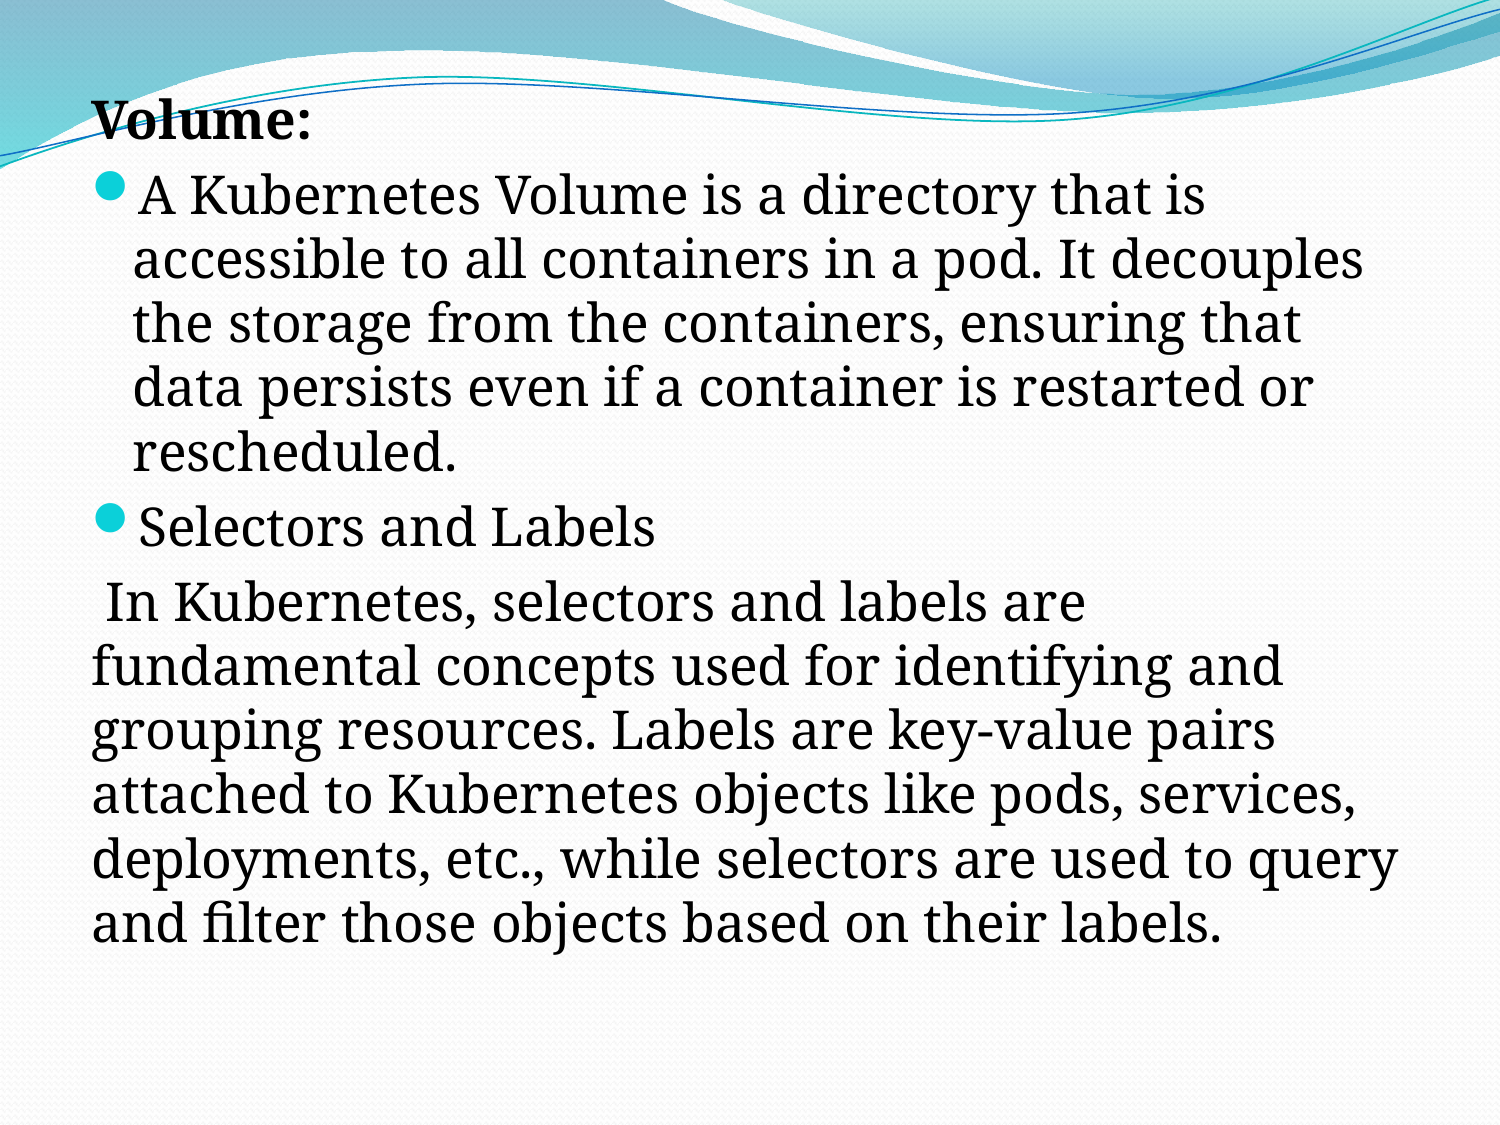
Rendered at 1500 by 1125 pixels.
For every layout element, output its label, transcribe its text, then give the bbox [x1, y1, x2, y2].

list Volume: A Kubernetes Volume is a directory that is accessible to all containers in a pod. It decouples the storage from the containers, ensuring that data persists even if a container is restarted or rescheduled. Selectors and Labels In Kubernetes, selectors and labels are fundamental concepts used for identifying and grouping resources. Labels are key-value pairs attached to Kubernetes objects like pods, services, deployments, etc., while selectors are used to query and filter those objects based on their labels. [76, 78, 1425, 1005]
